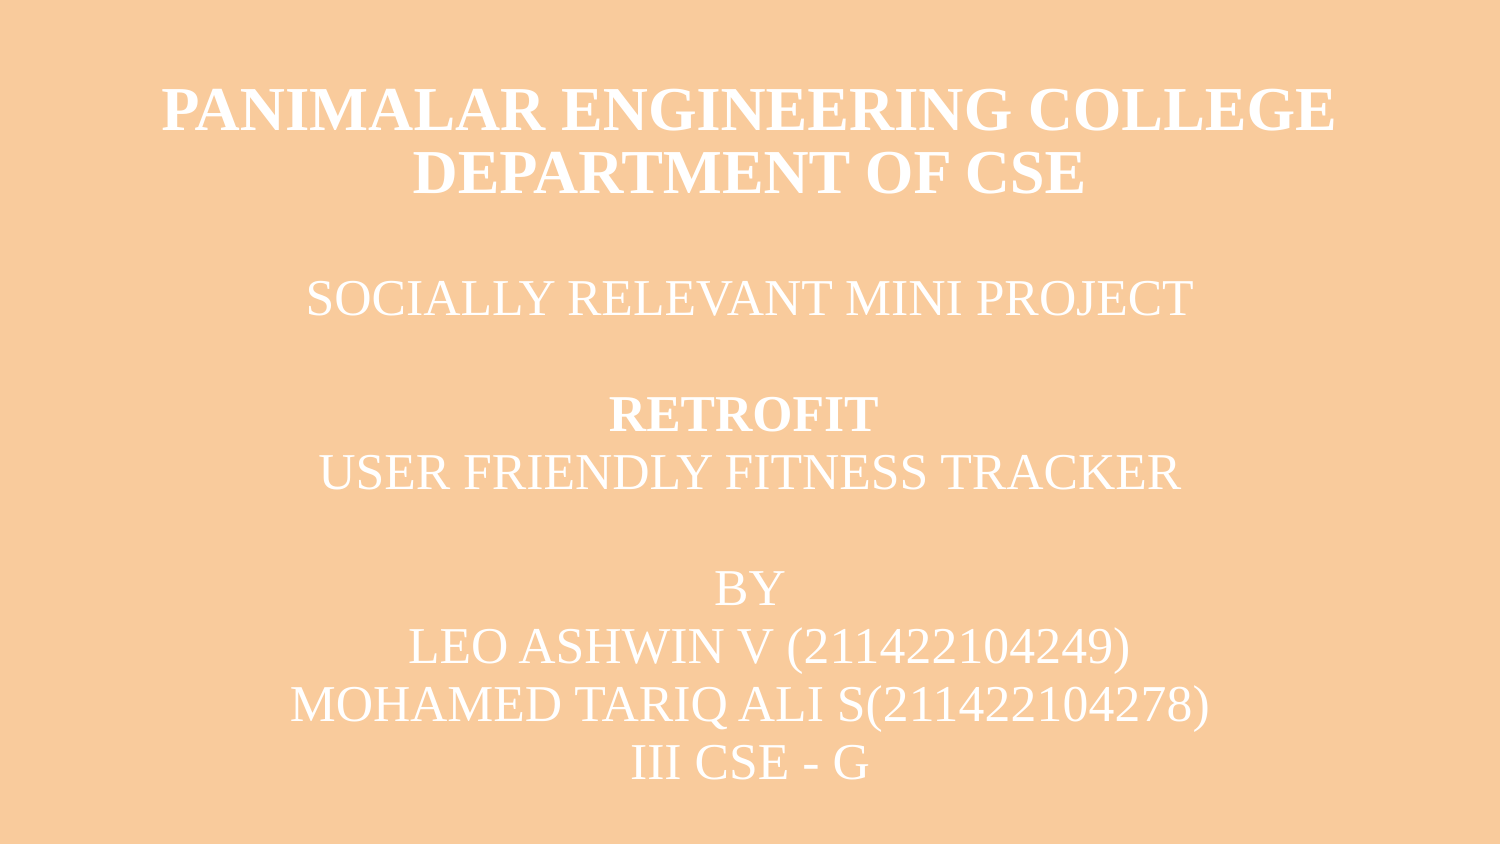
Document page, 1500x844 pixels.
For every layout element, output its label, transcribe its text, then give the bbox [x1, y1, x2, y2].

title PANIMALAR ENGINEERING COLLEGE DEPARTMENT OF CSE [51, 31, 1449, 259]
subtitle SOCIALLY RELEVANT MINI PROJECT RETROFIT USER FRIENDLY FITNESS TRACKER BY LEO ASHWIN V (211422104249) MOHAMED TARIQ ALI S(211422104278) III CSE - G [51, 259, 1449, 811]
